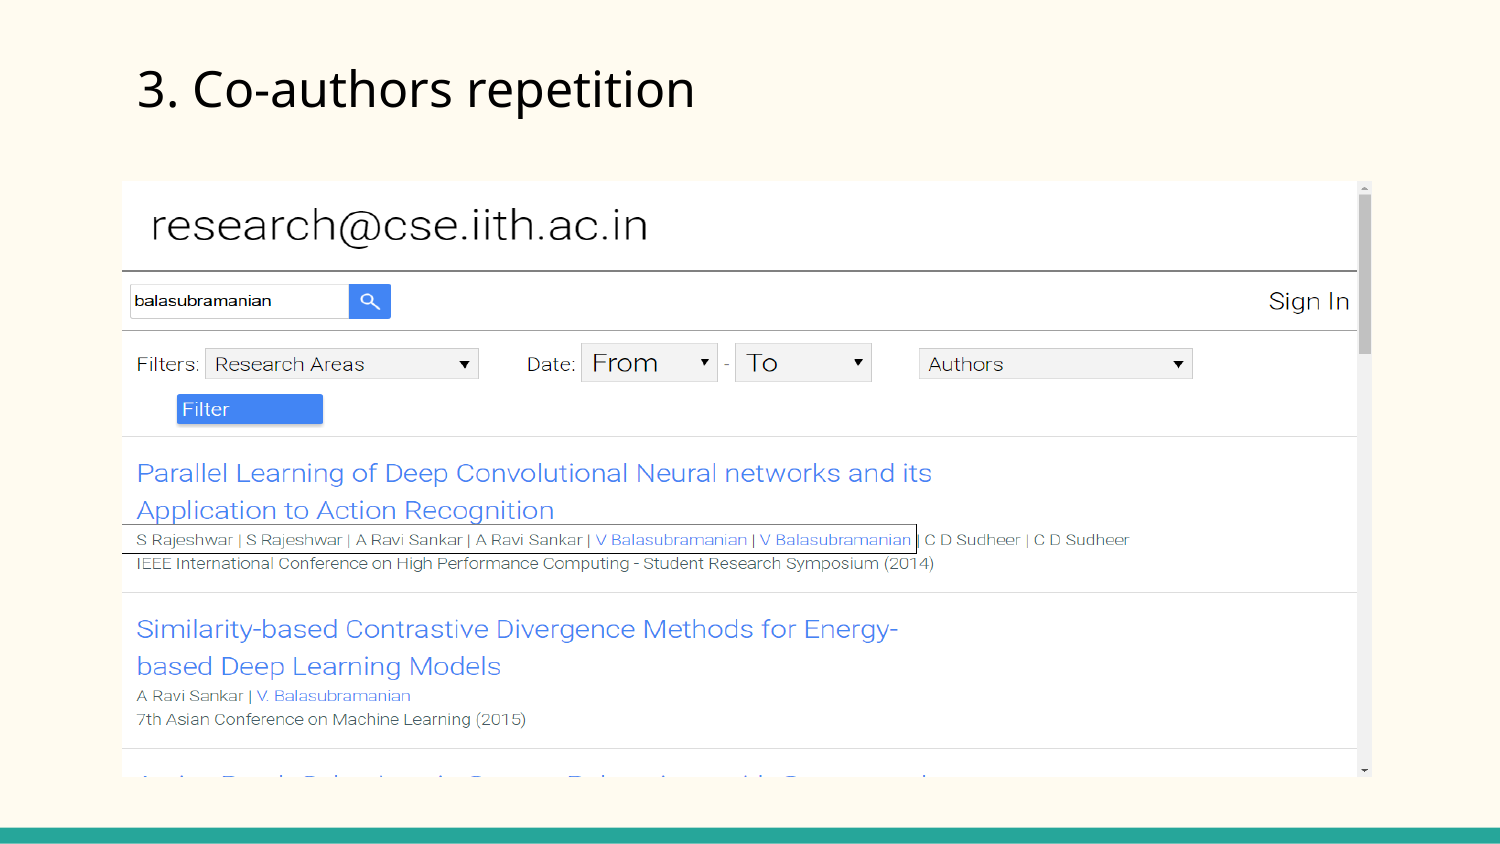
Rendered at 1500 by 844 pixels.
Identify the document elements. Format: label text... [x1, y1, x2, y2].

list 3. Co-authors repetition [122, 33, 1500, 128]
picture [122, 181, 1372, 778]
